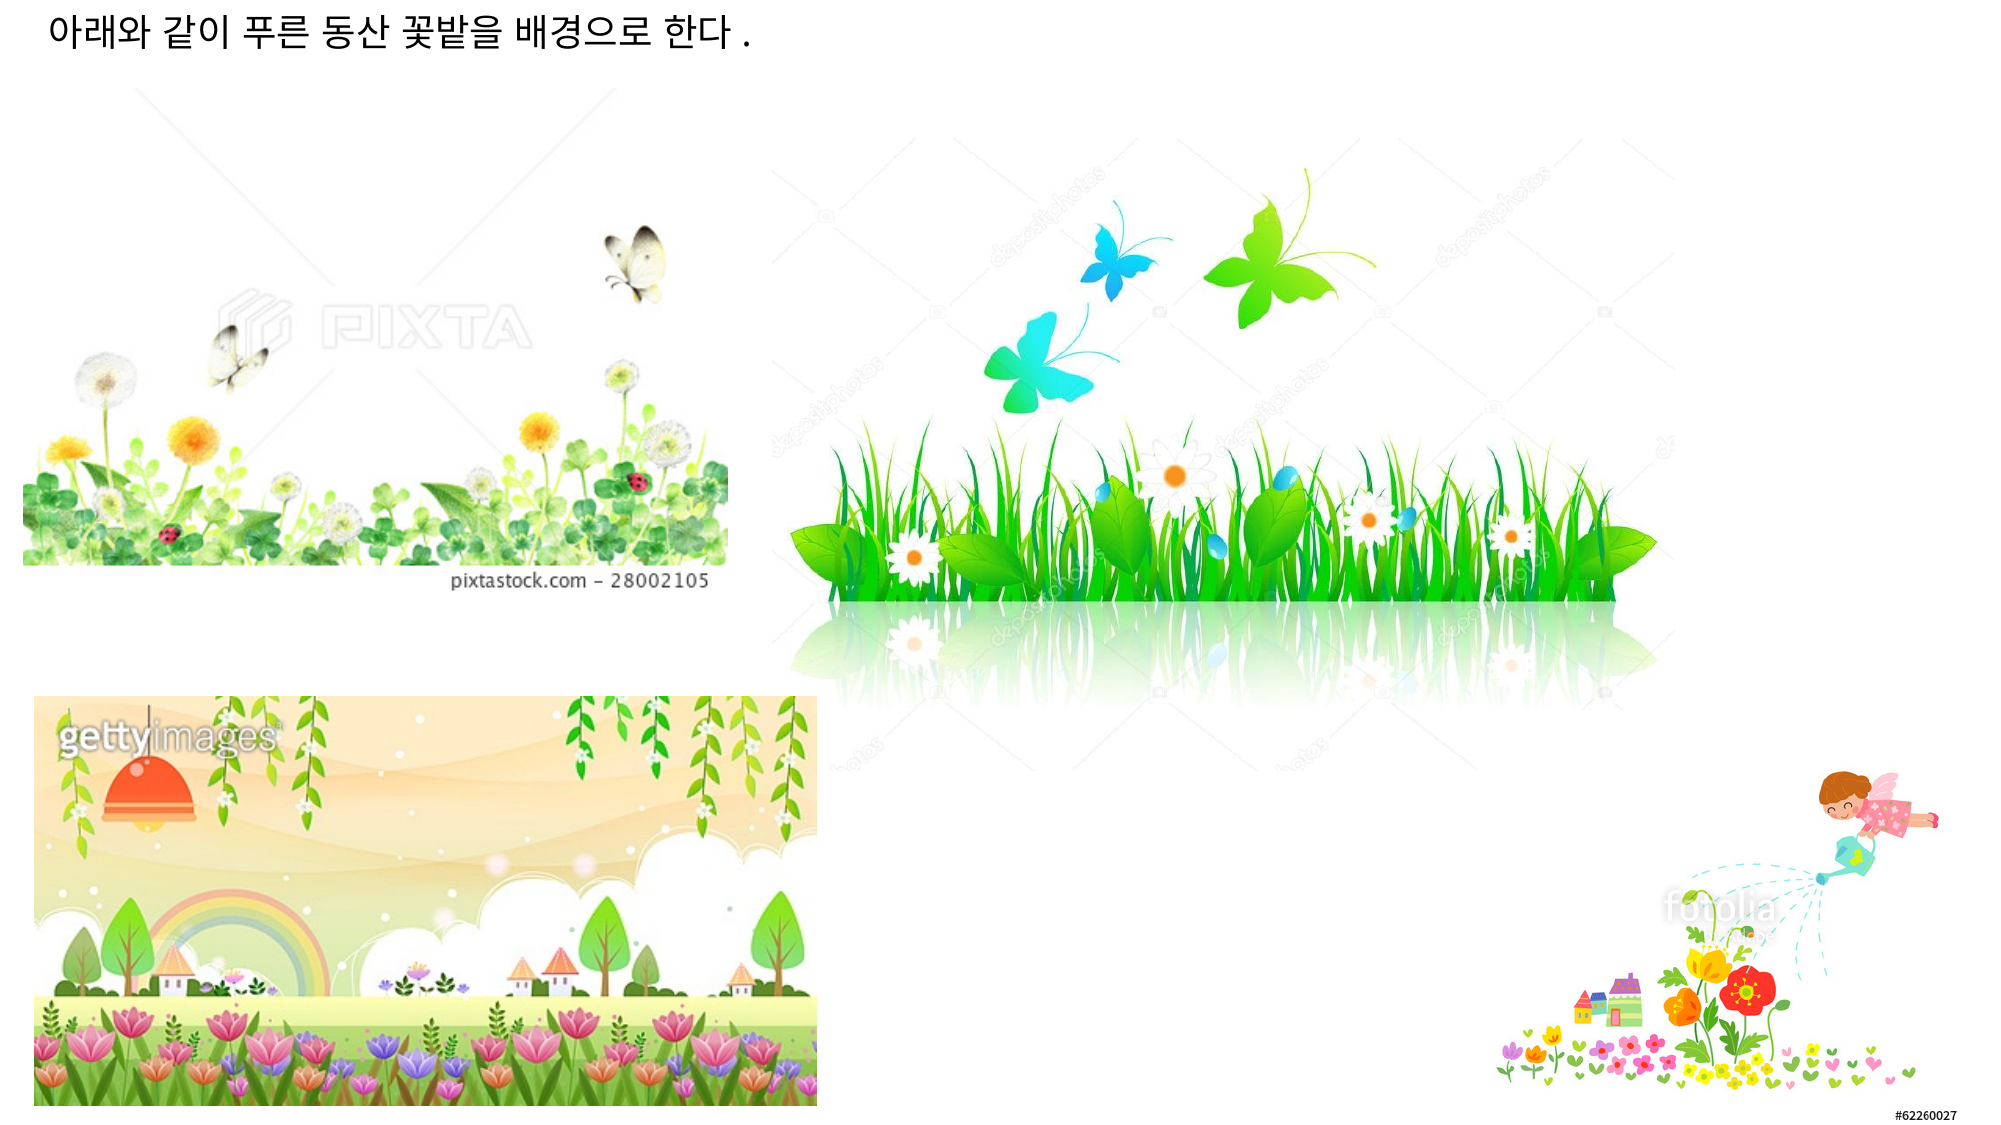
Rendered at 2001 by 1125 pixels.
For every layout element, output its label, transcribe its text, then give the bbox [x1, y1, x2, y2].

text_box 아래와 같이 푸른 동산 꽃밭을 배경으로 한다. [34, 1, 767, 62]
picture [34, 138, 1962, 1125]
picture [23, 88, 728, 594]
